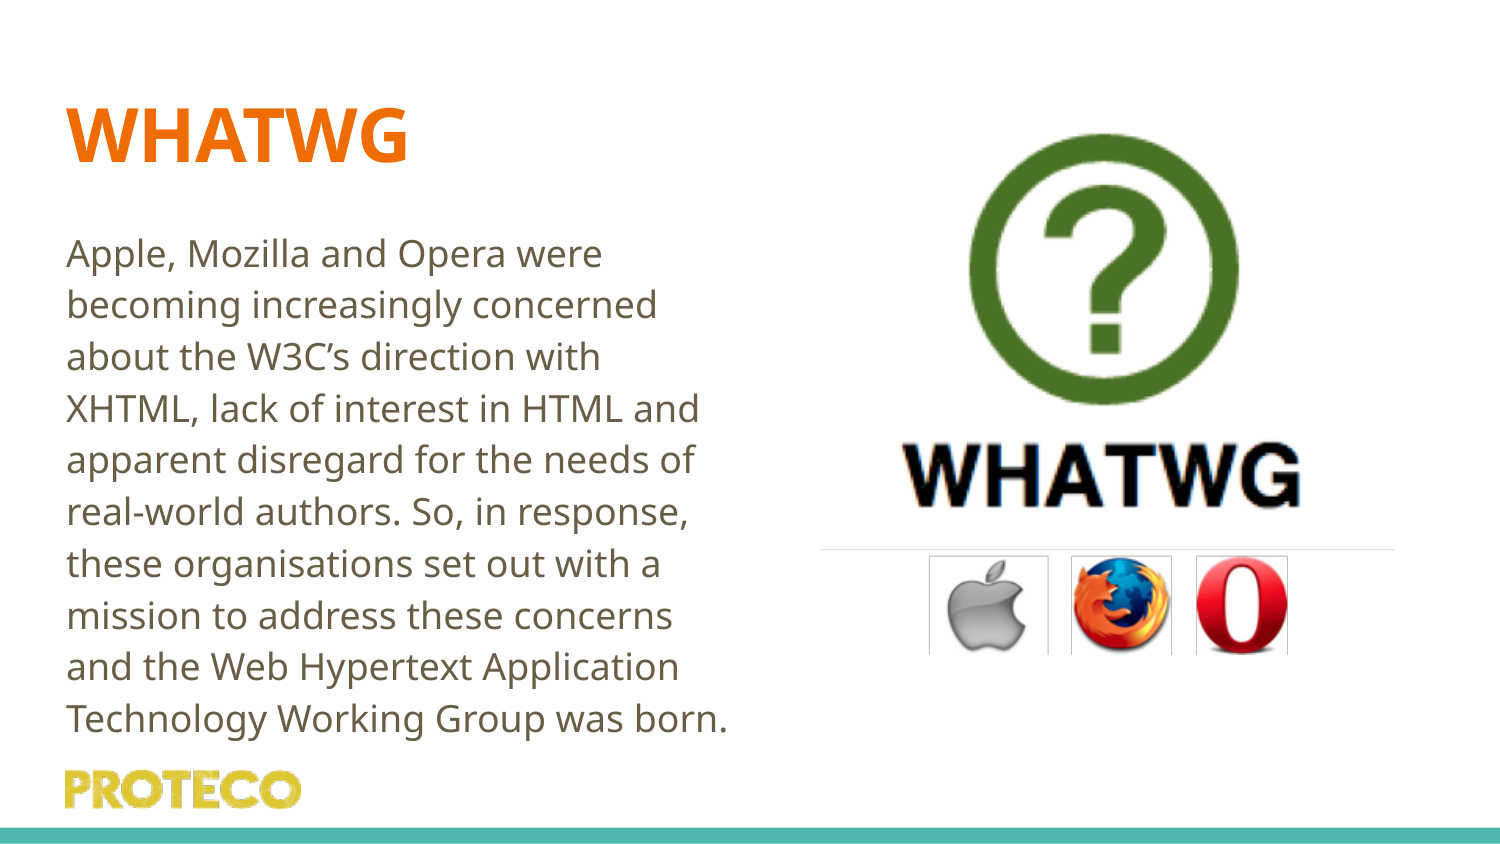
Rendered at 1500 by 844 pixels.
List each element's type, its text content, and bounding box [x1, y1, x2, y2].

list Apple, Mozilla and Opera were becoming increasingly concerned about the W3C’s direction with XHTML, lack of interest in HTML and apparent disregard for the needs of real-world authors. So, in response, these organisations set out with a mission to address these concerns and the Web Hypertext Application Technology Working Group was born. [51, 207, 753, 750]
picture [819, 121, 1394, 655]
title WHATWG [51, 72, 1449, 189]
picture [65, 766, 301, 815]
